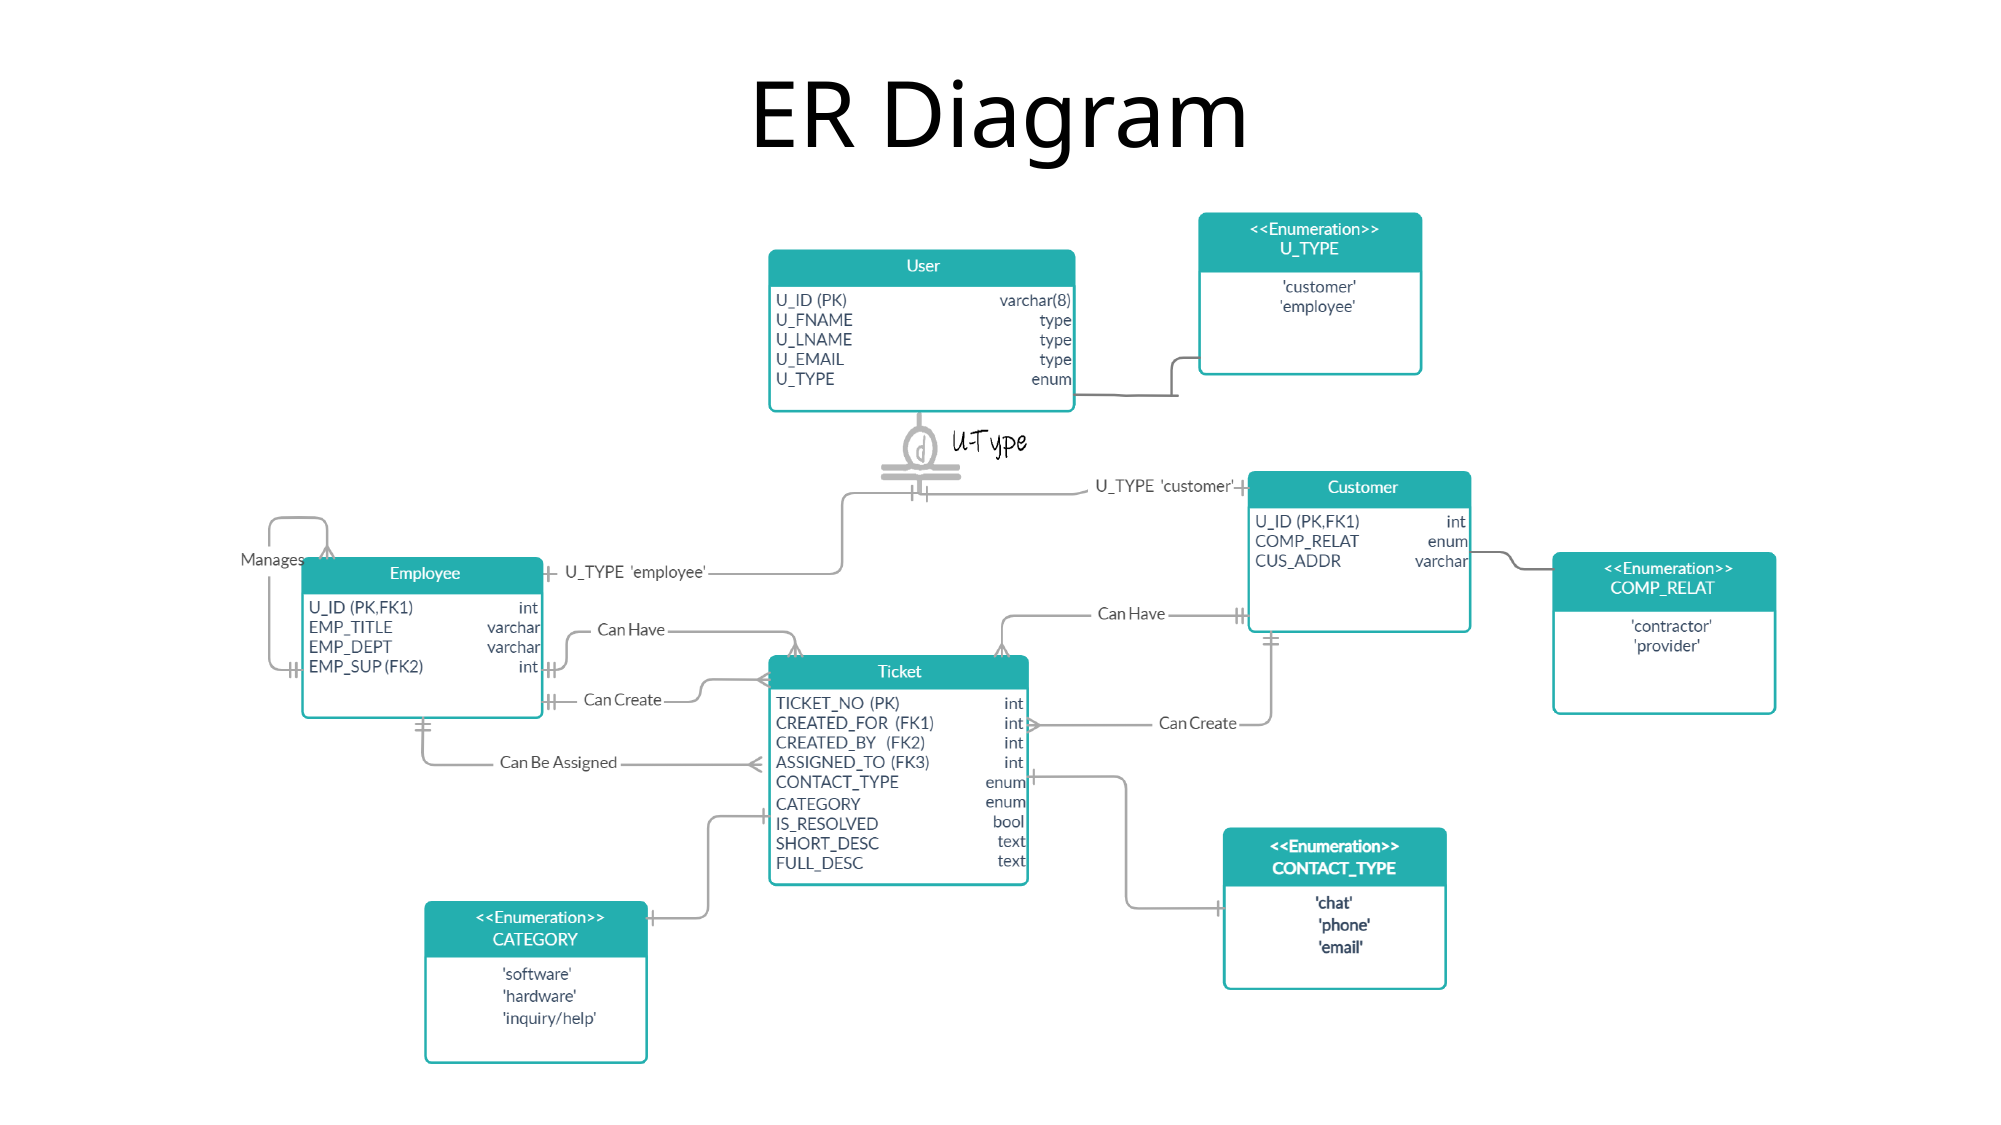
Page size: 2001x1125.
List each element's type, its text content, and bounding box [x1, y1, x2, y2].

title ER Diagram [137, 22, 1863, 214]
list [212, 189, 1800, 1087]
